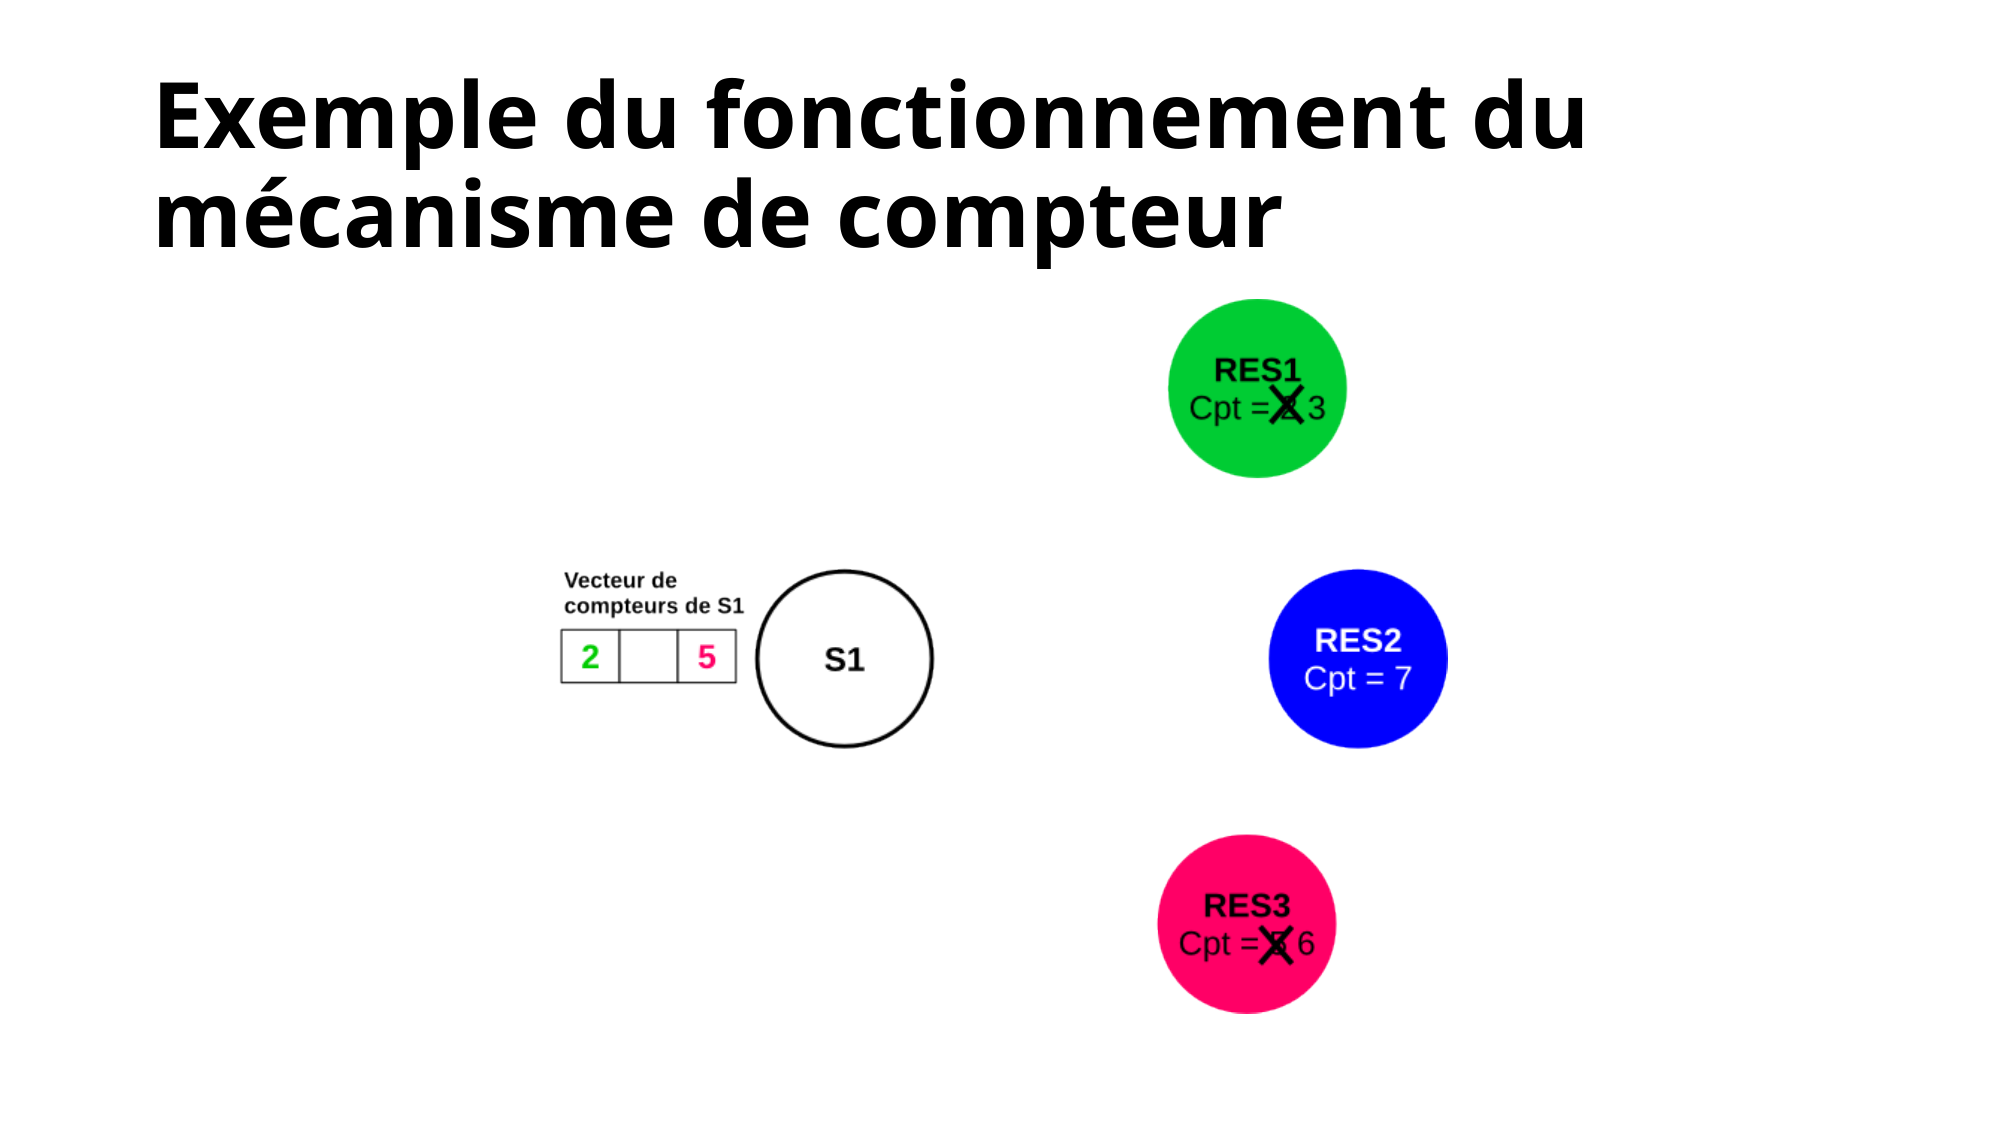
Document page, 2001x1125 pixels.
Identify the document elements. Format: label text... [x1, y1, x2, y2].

title Exemple du fonctionnement du mécanisme de compteur [137, 59, 1863, 278]
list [551, 299, 1448, 1014]
